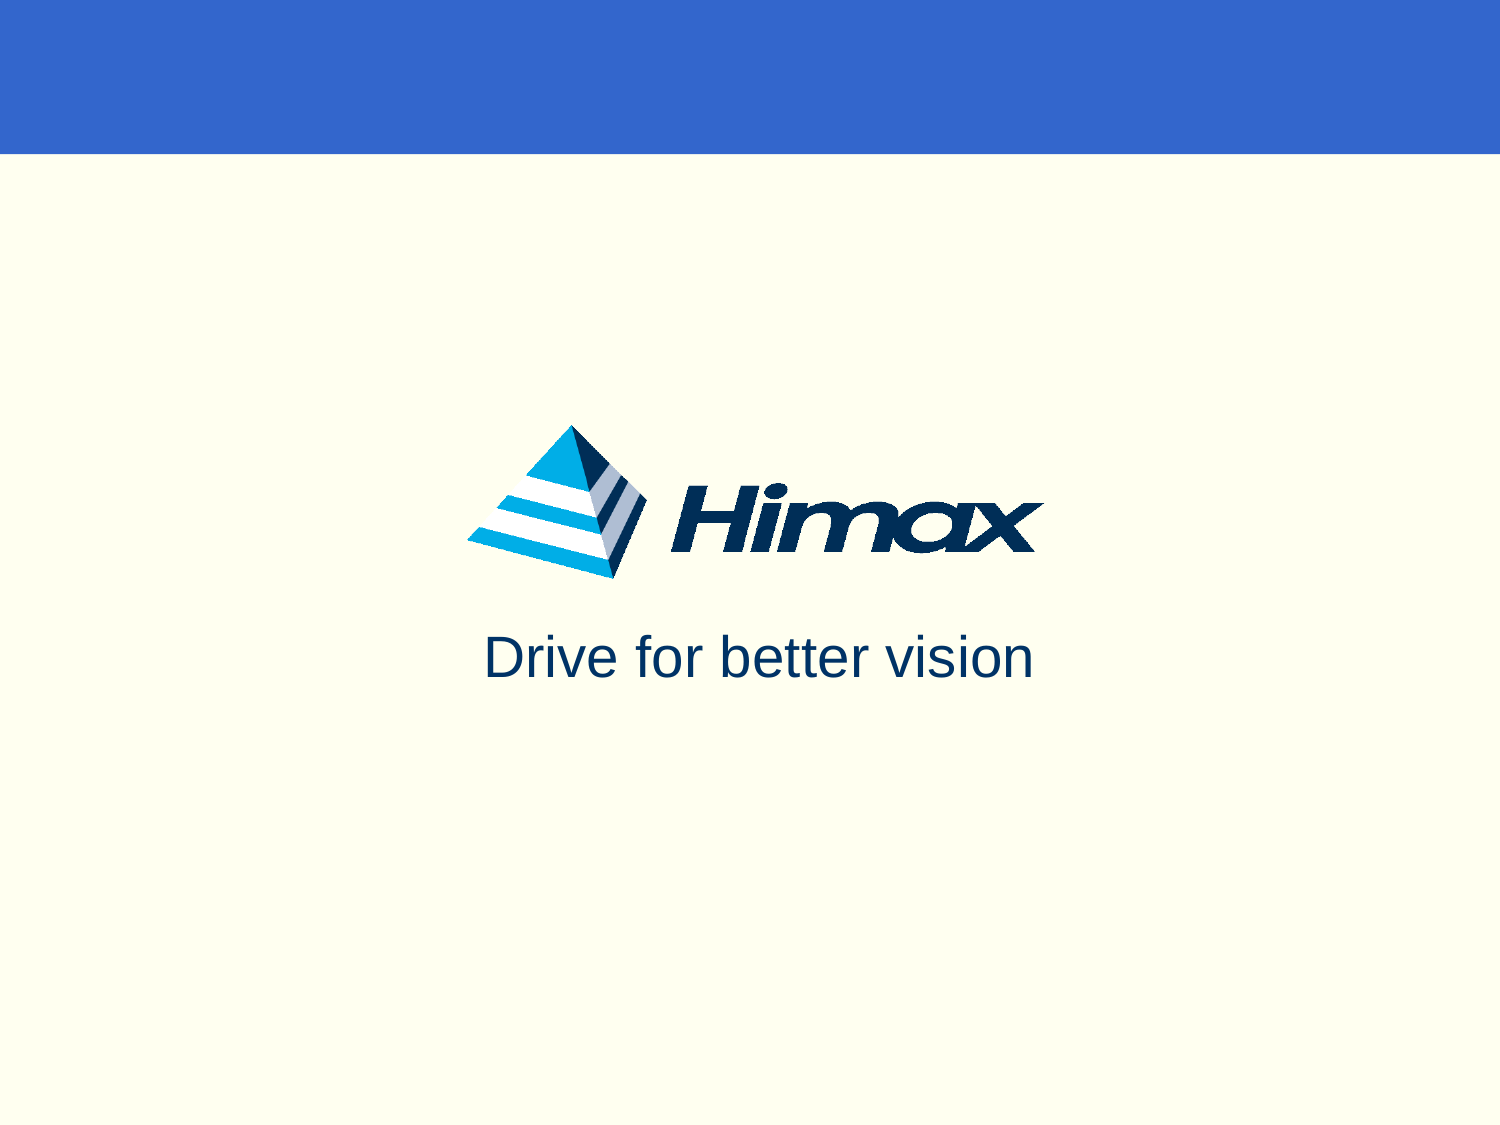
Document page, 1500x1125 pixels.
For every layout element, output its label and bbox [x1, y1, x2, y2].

picture [430, 399, 1060, 600]
